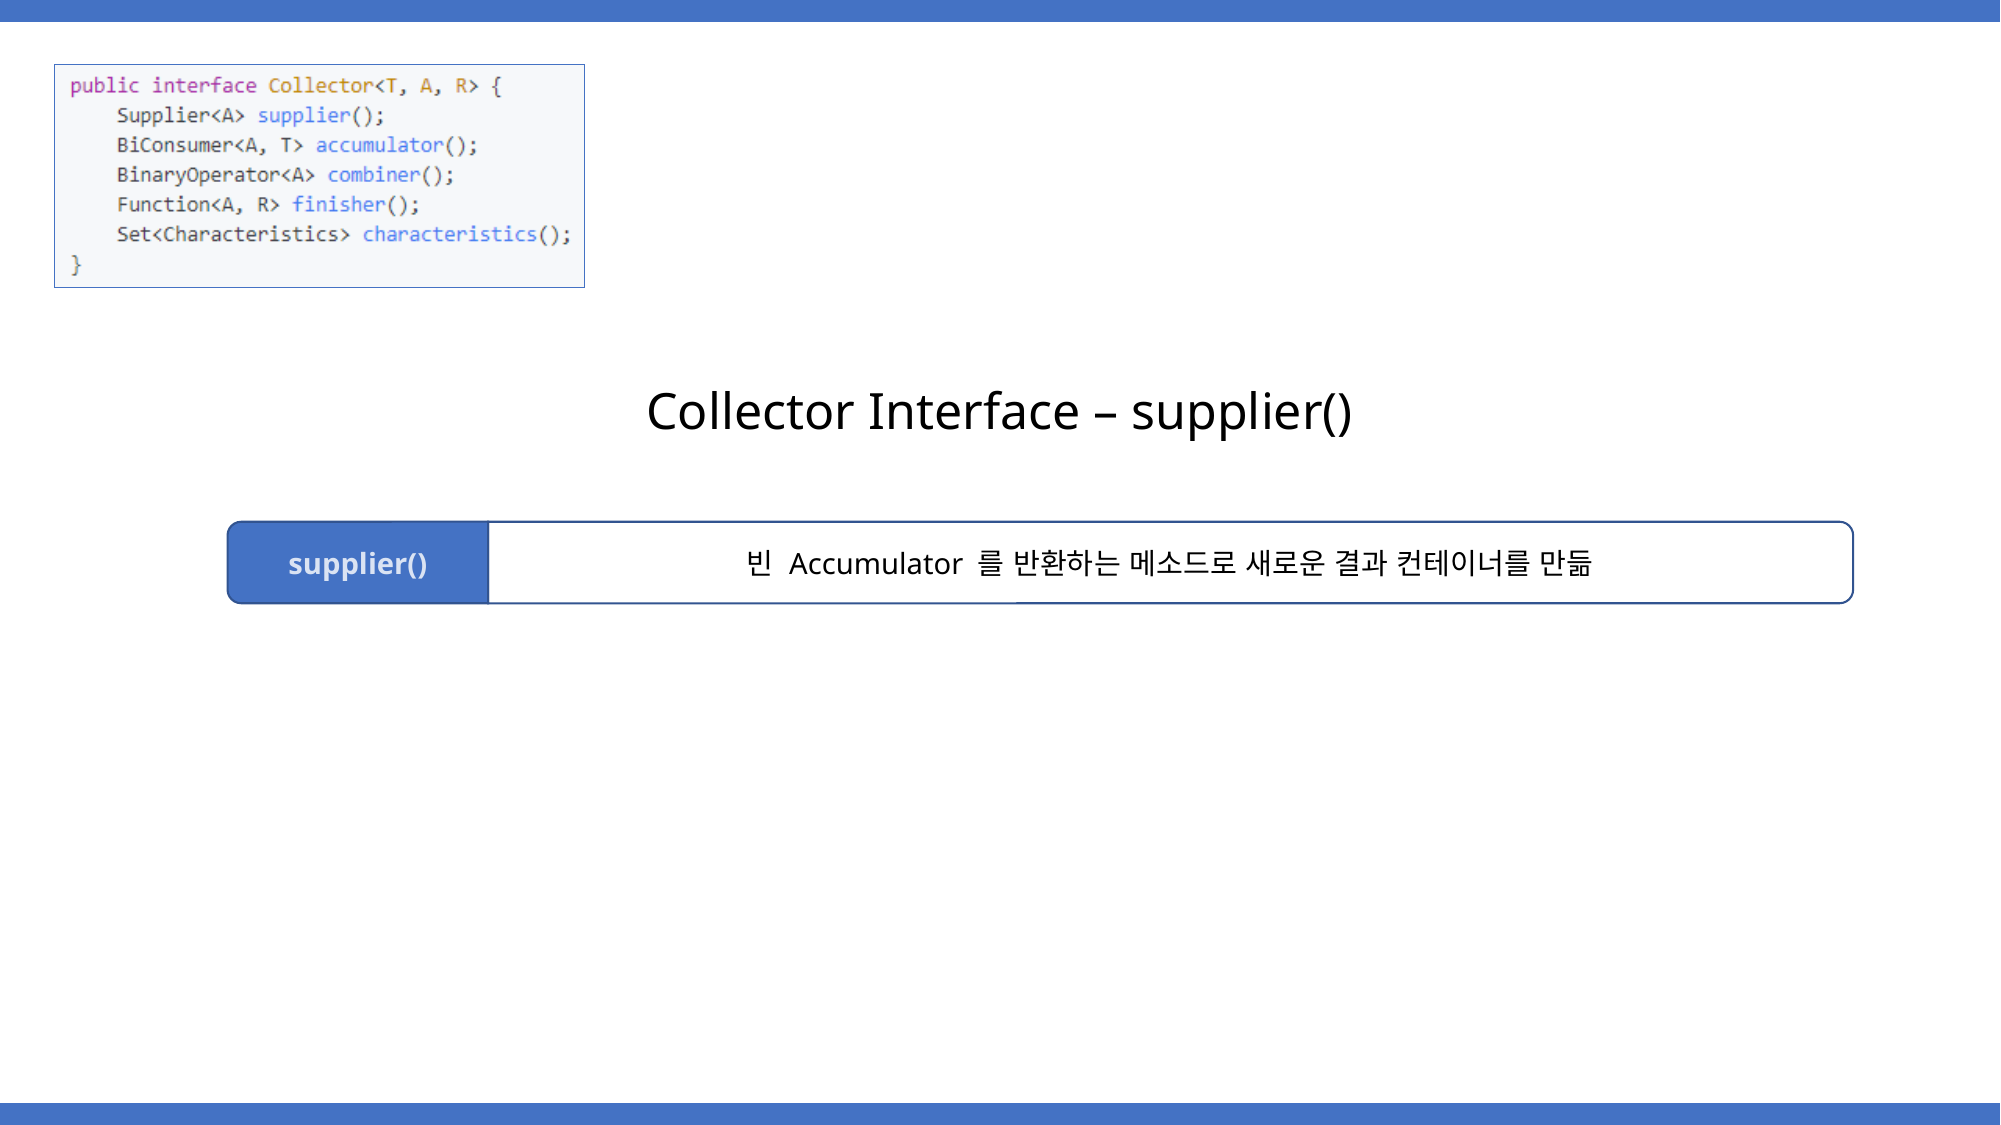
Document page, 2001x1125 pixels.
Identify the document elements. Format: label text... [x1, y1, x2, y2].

text_box [0, 0, 2000, 22]
text_box Collector Interface – supplier() [0, 372, 2000, 447]
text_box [227, 521, 1854, 604]
picture [54, 64, 585, 288]
text_box [0, 1103, 2000, 1125]
